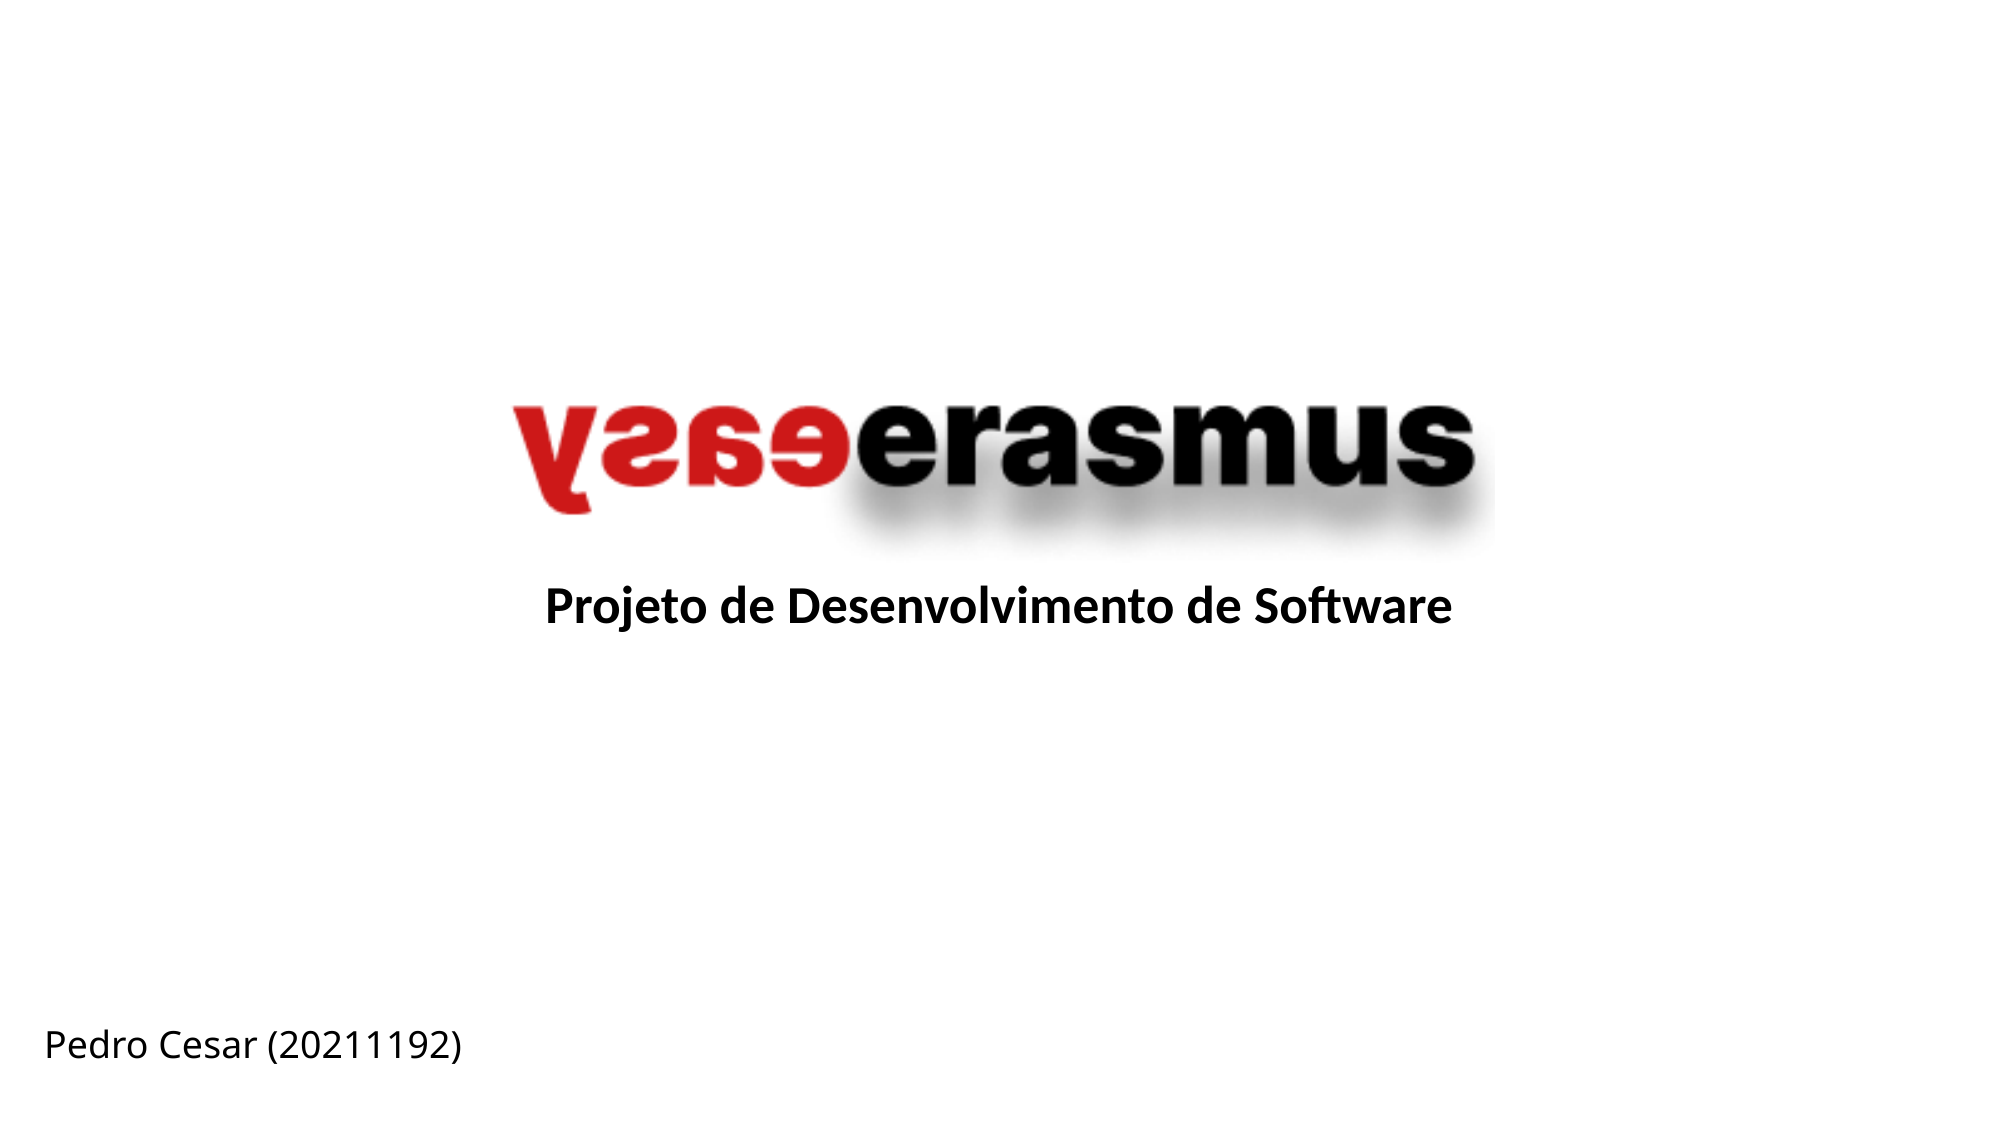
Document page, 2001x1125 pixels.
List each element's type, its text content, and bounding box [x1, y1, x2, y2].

subtitle Projeto de Desenvolvimento de Software [515, 570, 1484, 680]
picture [504, 326, 1495, 563]
text_box Pedro Cesar (20211192) [0, 1013, 502, 1074]
